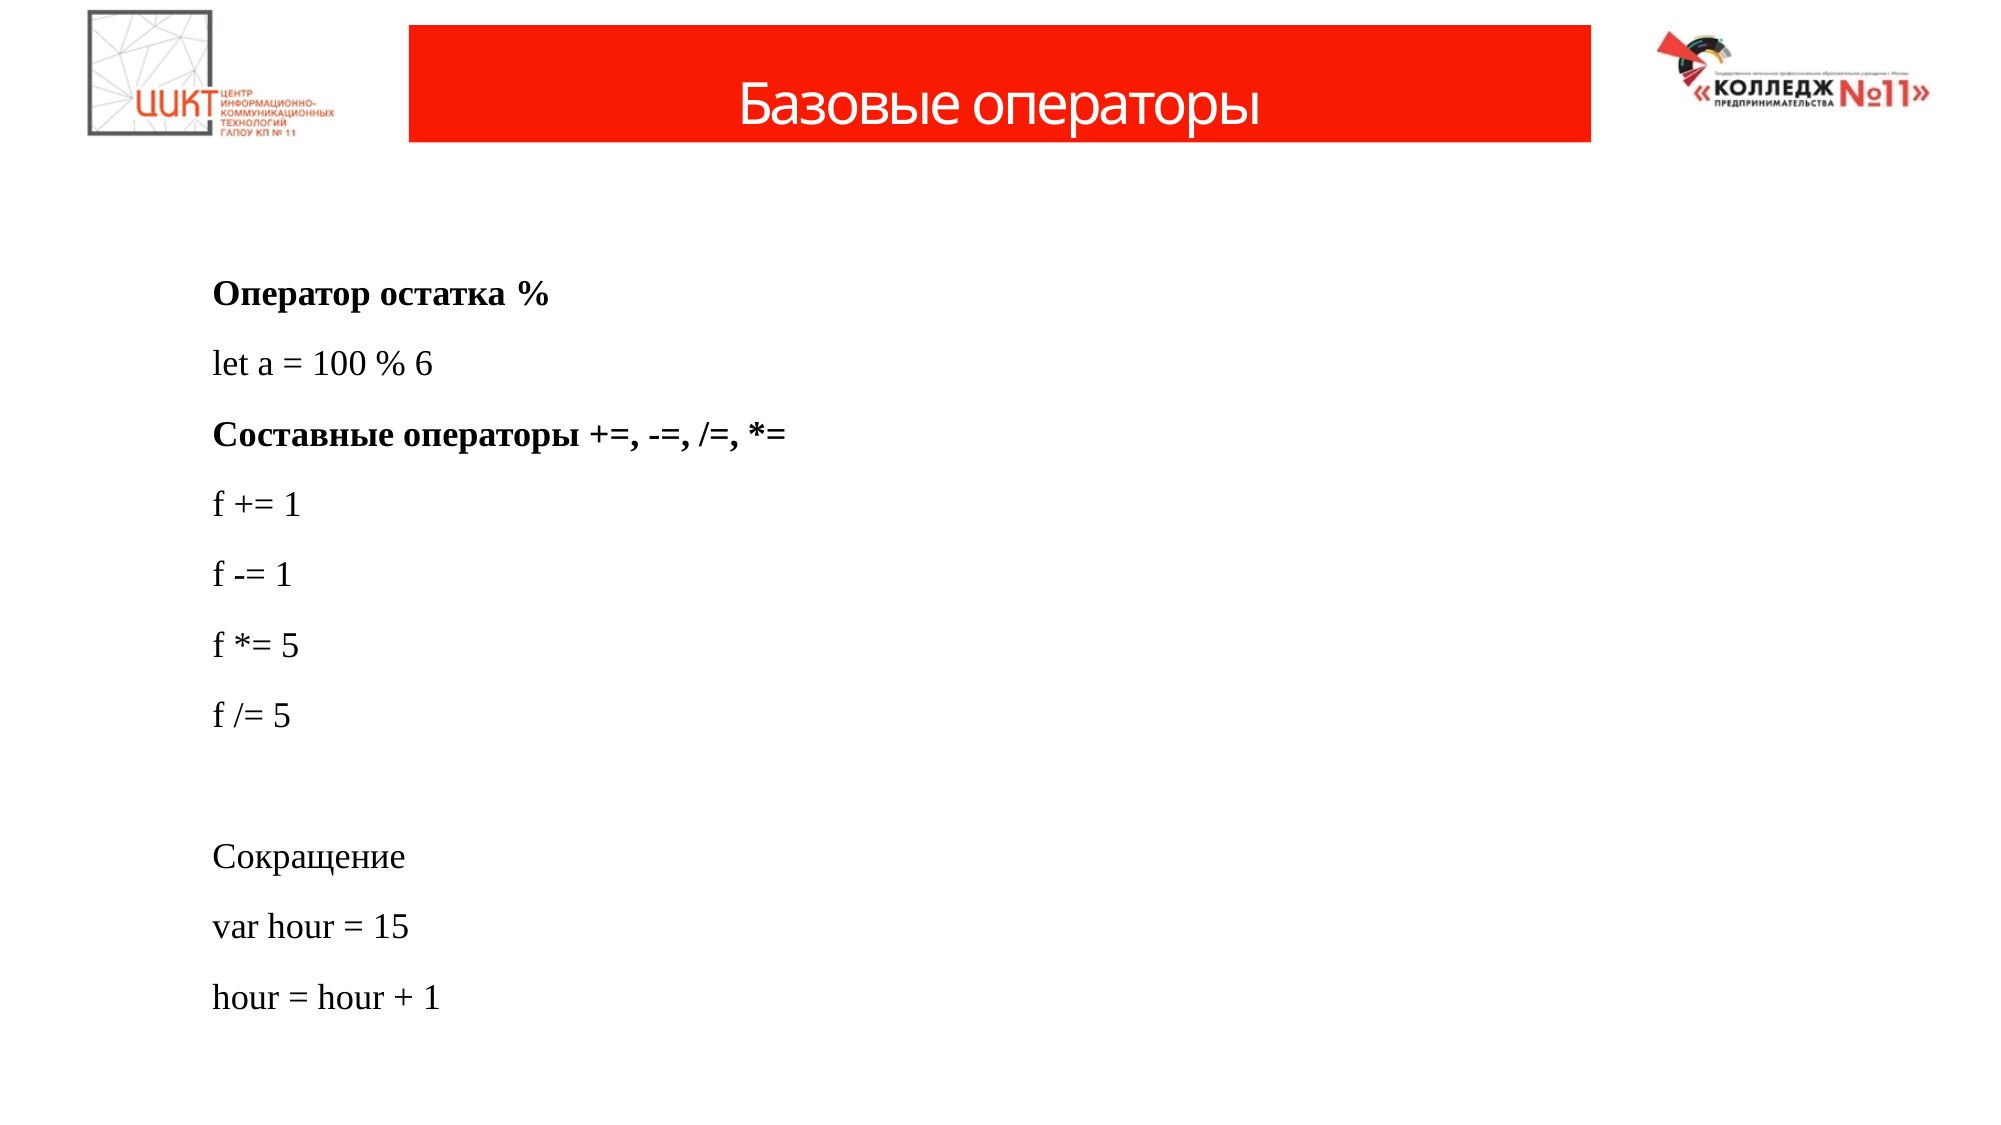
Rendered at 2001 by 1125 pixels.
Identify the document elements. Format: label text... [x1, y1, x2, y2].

picture [67, 0, 343, 168]
title Базовые операторы [408, 28, 1592, 147]
list Оператор остатка % let a = 100 % 6 Составные операторы +=, -=, /=, *= f += 1 f -= 1 f *= 5 f /= 5 Сокращение var hour = 15 hour = hour + 1 [67, 249, 1933, 1027]
picture [1657, 0, 1933, 149]
